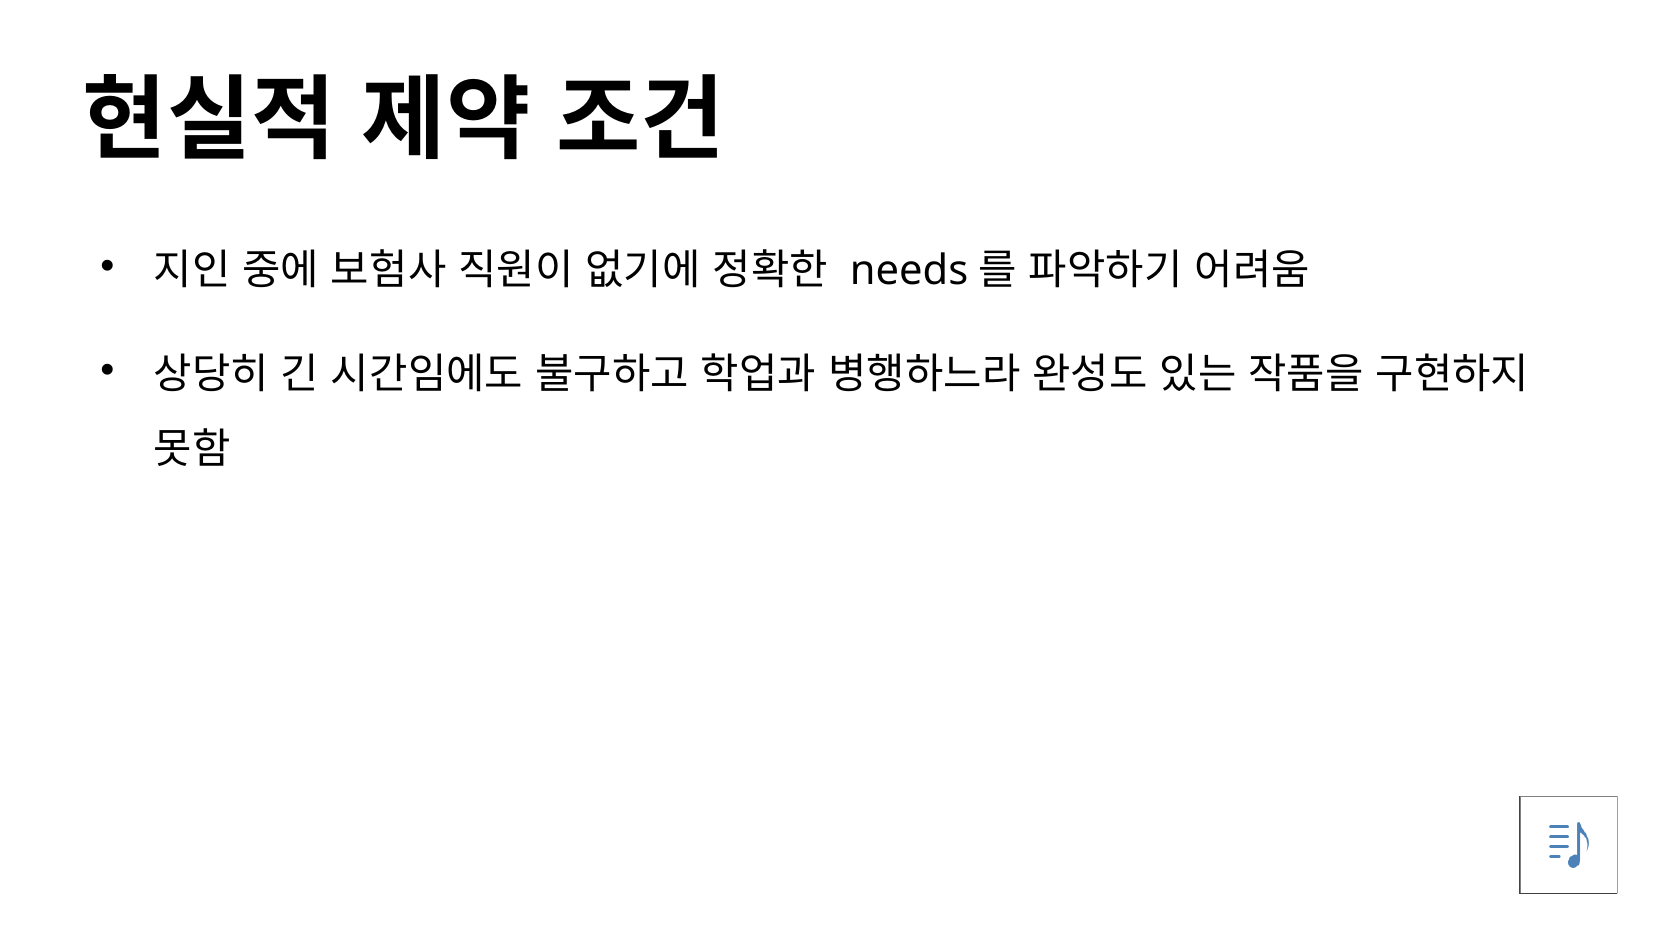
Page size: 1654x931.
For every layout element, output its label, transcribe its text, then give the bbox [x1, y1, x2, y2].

text_box 지인 중에 보험사 직원이 없기에 정확한 needs를 파악하기 어려움 상당히 긴 시간임에도 불구하고 학업과 병행하느라 완성도 있는 작품을 구현하지 못함 [82, 217, 1571, 757]
text_box 현실적 제약 조건 [82, 37, 1571, 193]
picture [1517, 794, 1619, 895]
